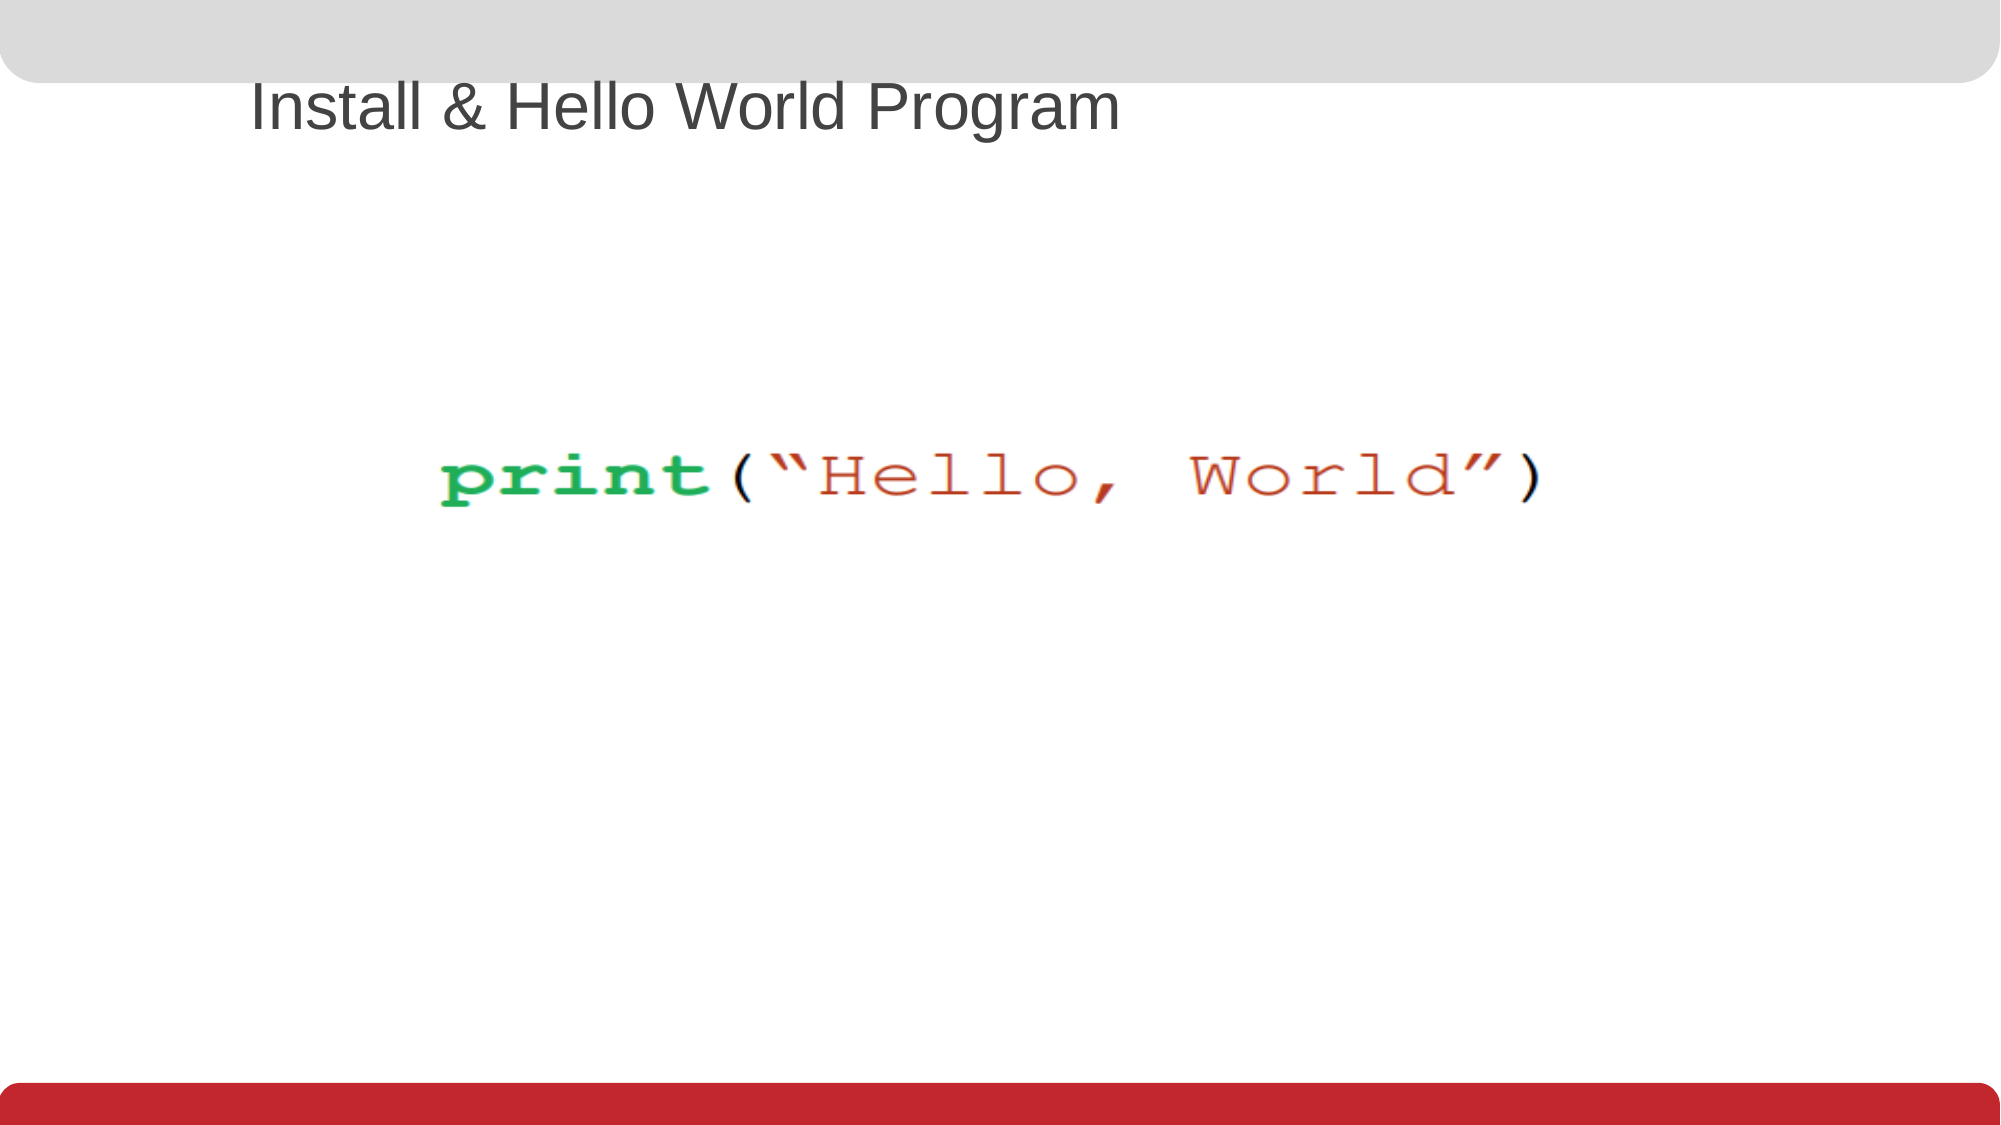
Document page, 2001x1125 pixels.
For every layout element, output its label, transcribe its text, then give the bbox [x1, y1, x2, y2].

picture [2, 299, 1822, 774]
text_box Install & Hello World Program [249, 62, 1909, 217]
title [141, 70, 1800, 225]
